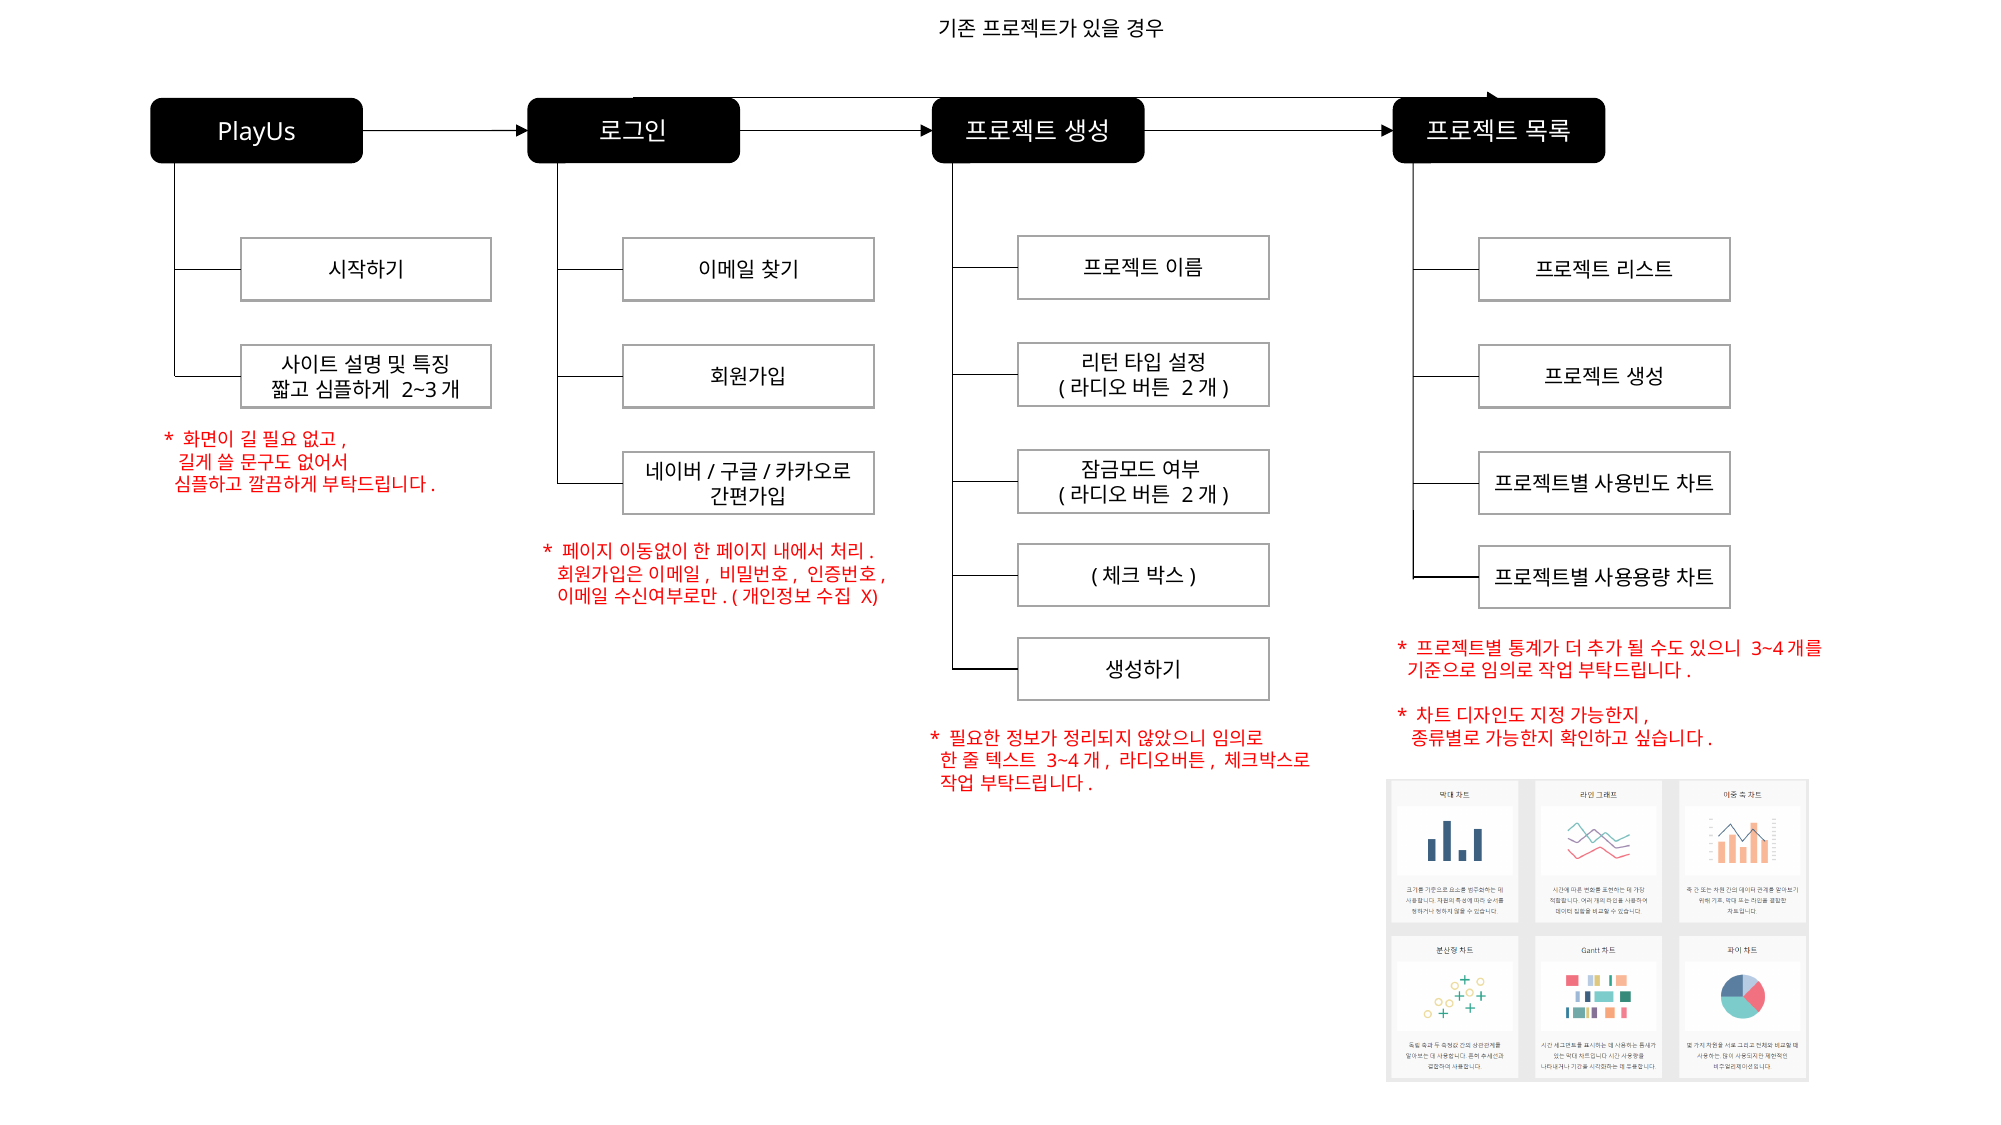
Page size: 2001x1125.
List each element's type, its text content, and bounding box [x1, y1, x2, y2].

text_box * 프로젝트별 통계가 더 추가 될 수도 있으니 3~4개를 기준으로 임의로 작업 부탁드립니다. * 차트 디자인도 지정 가능한지, 종류별로 가능한지 확인하고 싶습니다. [1382, 629, 1843, 757]
text_box * 페이지 이동없이 한 페이지 내에서 처리. 회원가입은 이메일, 비밀번호, 인증번호, 이메일 수신여부로만. (개인정보 수집 X) [528, 532, 906, 615]
text_box 기존 프로젝트가 있을 경우 [923, 7, 1066, 48]
text_box 프로젝트별 사용빈도 차트 [1478, 451, 1731, 515]
text_box 잠금모드 여부 (라디오 버튼 2개) [1017, 449, 1066, 514]
text_box 생성하기 [1017, 637, 1270, 701]
text_box 프로젝트 생성 [1478, 344, 1731, 409]
text_box * 화면이 길 필요 없고, 길게 쓸 문구도 없어서 심플하고 깔끔하게 부탁드립니다. [148, 420, 451, 503]
text_box 프로젝트 이름 [1017, 235, 1066, 300]
text_box 프로젝트 이름 [1069, 235, 1270, 300]
text_box 프로젝트 리스트 [1478, 237, 1731, 302]
text_box 프로젝트 목록 [1392, 97, 1606, 164]
text_box 이메일 찾기 [622, 237, 875, 302]
text_box 프로젝트 생성 [931, 98, 1066, 164]
text_box PlayUs [150, 97, 363, 164]
text_box 시작하기 [240, 237, 492, 302]
text_box * 필요한 정보가 정리되지 않았으니 임의로 한 줄 텍스트 3~4개, 라디오버튼, 체크박스로 작업 부탁드립니다. [914, 719, 1327, 847]
text_box 기존 프로젝트가 있을 경우 [1069, 7, 1180, 48]
text_box 리턴 타입 설정 (라디오 버튼 2개) [1069, 342, 1270, 407]
text_box 프로젝트 생성 [1069, 98, 1145, 164]
text_box (체크 박스) [1017, 543, 1270, 607]
picture [1386, 779, 1809, 1082]
text_box 잠금모드 여부 (라디오 버튼 2개) [1069, 449, 1270, 514]
text_box 네이버/구글/카카오로 간편가입 [622, 451, 875, 515]
text_box 프로젝트별 사용용량 차트 [1478, 545, 1731, 609]
text_box 회원가입 [622, 344, 875, 409]
text_box 로그인 [527, 97, 741, 164]
text_box 리턴 타입 설정 (라디오 버튼 2개) [1017, 342, 1066, 407]
text_box 사이트 설명 및 특징 짧고 심플하게 2~3개 [240, 344, 492, 409]
